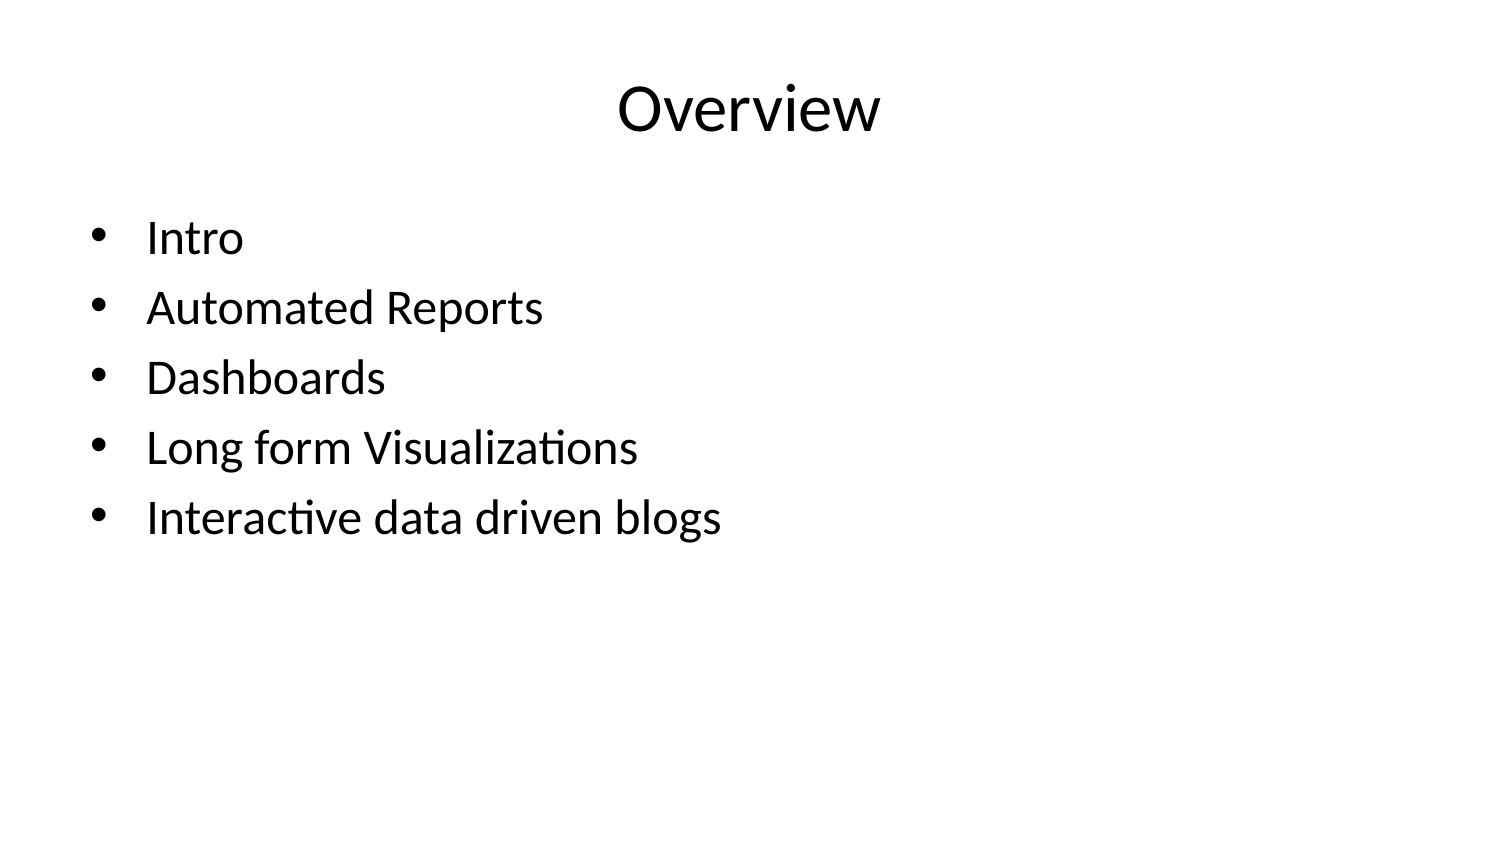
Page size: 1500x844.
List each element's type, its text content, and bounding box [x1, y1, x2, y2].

list Intro Automated Reports Dashboards Long form Visualizations Interactive data driven blogs [75, 196, 1425, 754]
title Overview [75, 33, 1425, 175]
